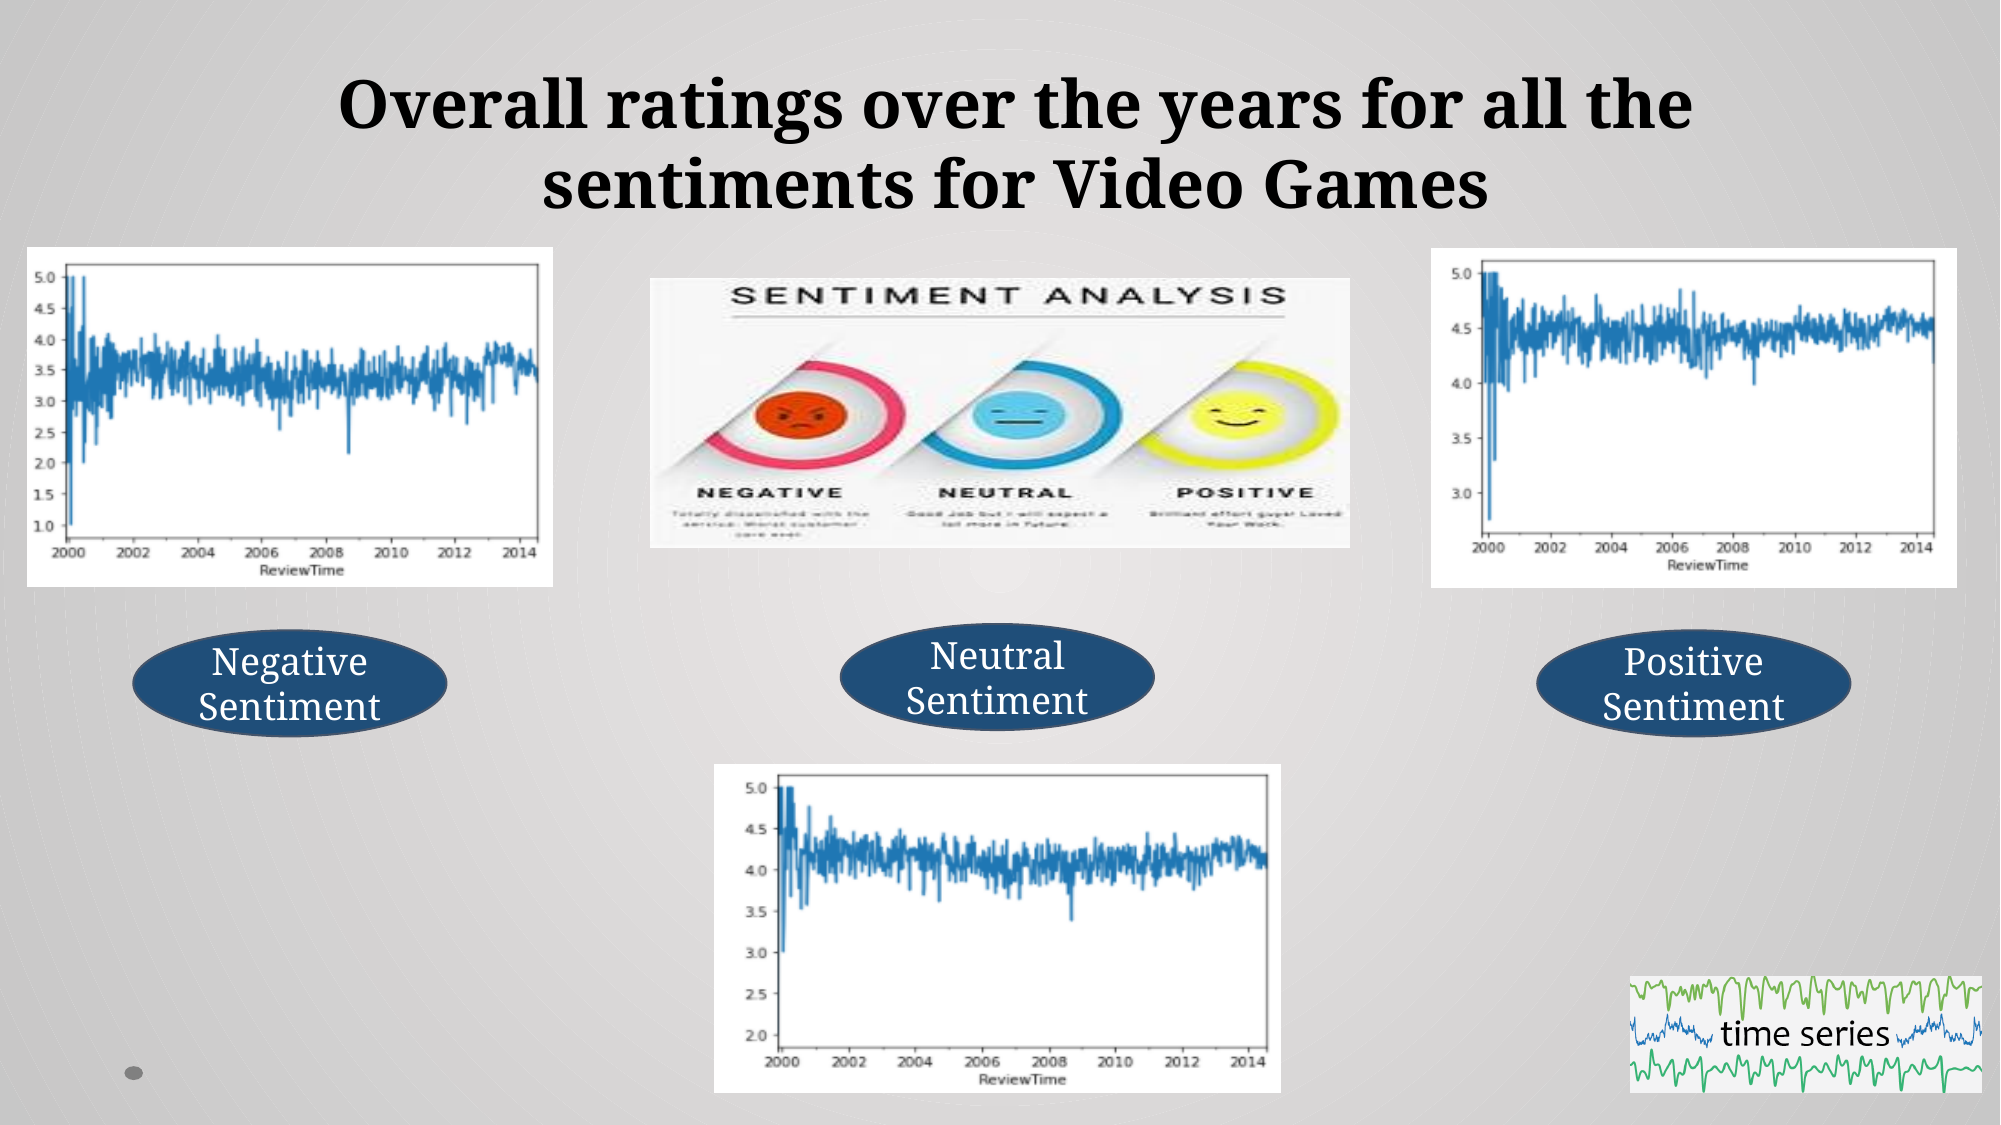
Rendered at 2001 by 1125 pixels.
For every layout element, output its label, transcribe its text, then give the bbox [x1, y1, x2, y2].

text_box Negative Sentiment [132, 629, 448, 738]
text_box Overall ratings over the years for all the sentiments for Video Games [144, 54, 1890, 229]
text_box Positive Sentiment [1536, 629, 1852, 738]
picture [1431, 248, 1957, 588]
picture [27, 247, 553, 587]
picture [714, 764, 1281, 1093]
picture [1630, 976, 1982, 1093]
picture [650, 278, 1350, 548]
text_box Neutral Sentiment [839, 623, 1155, 732]
